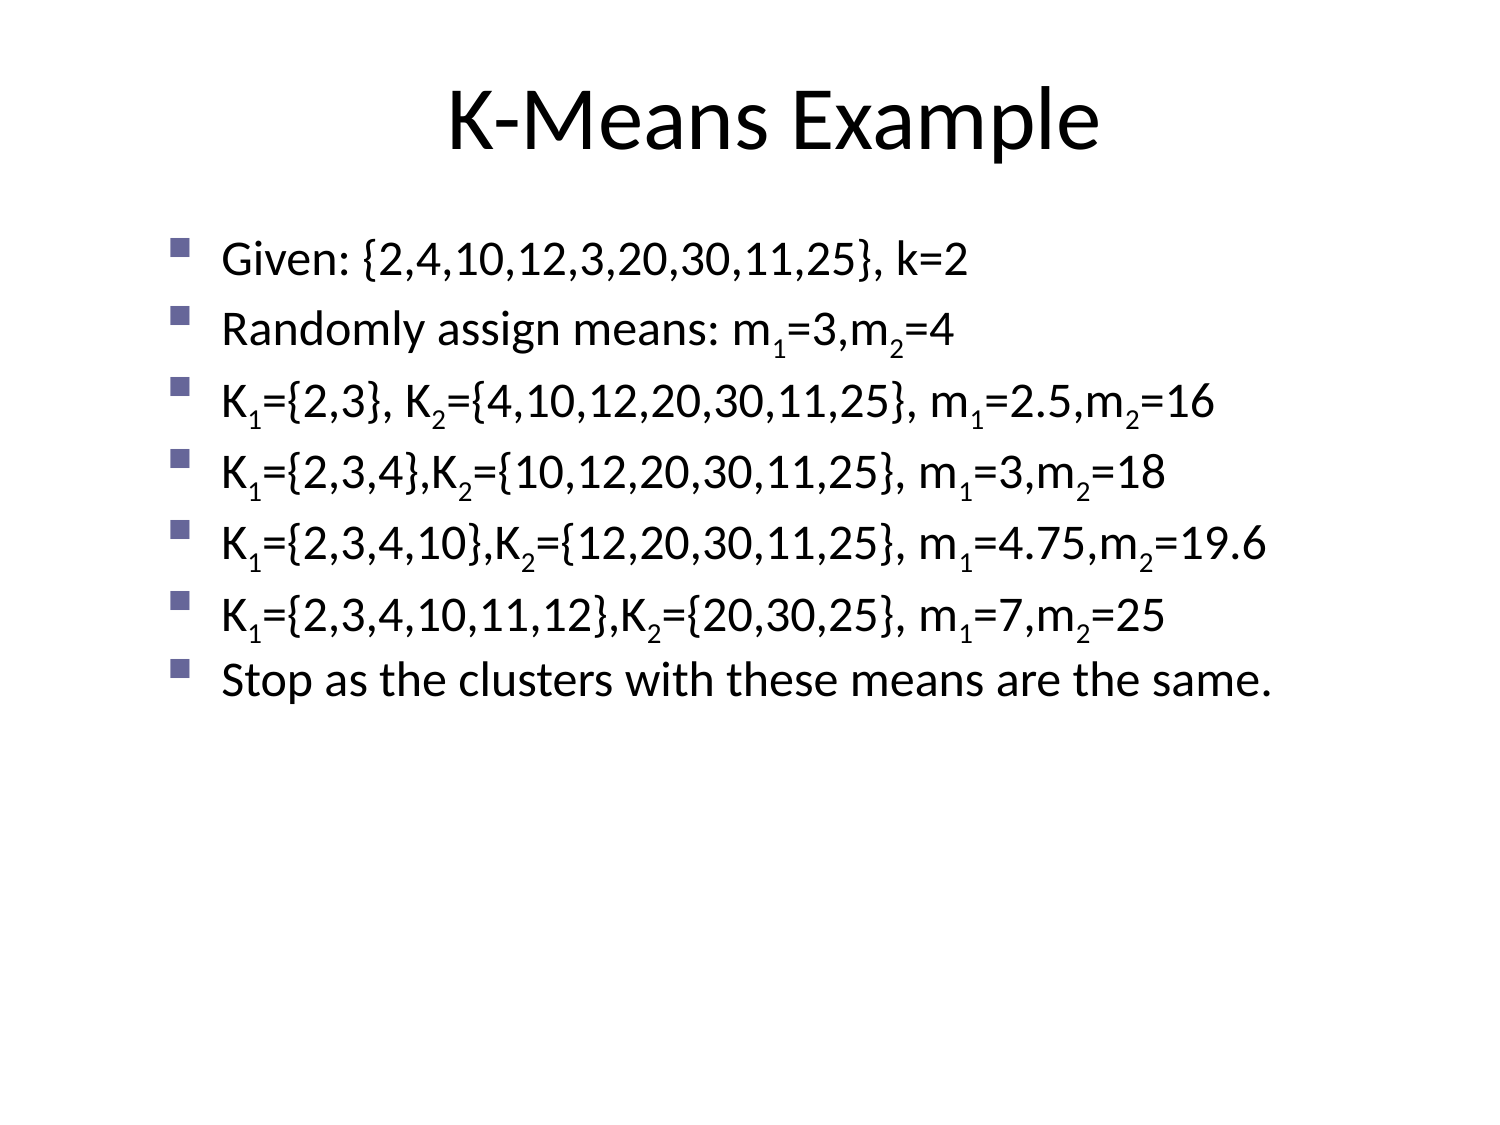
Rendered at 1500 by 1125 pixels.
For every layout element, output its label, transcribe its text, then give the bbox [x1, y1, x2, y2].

list Given: {2,4,10,12,3,20,30,11,25}, k=2 Randomly assign means: m1=3,m2=4 K1={2,3}, K2={4,10,12,20,30,11,25}, m1=2.5,m2=16 K1={2,3,4},K2={10,12,20,30,11,25}, m1=3,m2=18 K1={2,3,4,10},K2={12,20,30,11,25}, m1=4.75,m2=19.6 K1={2,3,4,10,11,12},K2={20,30,25}, m1=7,m2=25 Stop as the clusters with these means are the same. [150, 224, 1325, 1038]
title K-Means Example [137, 50, 1413, 175]
